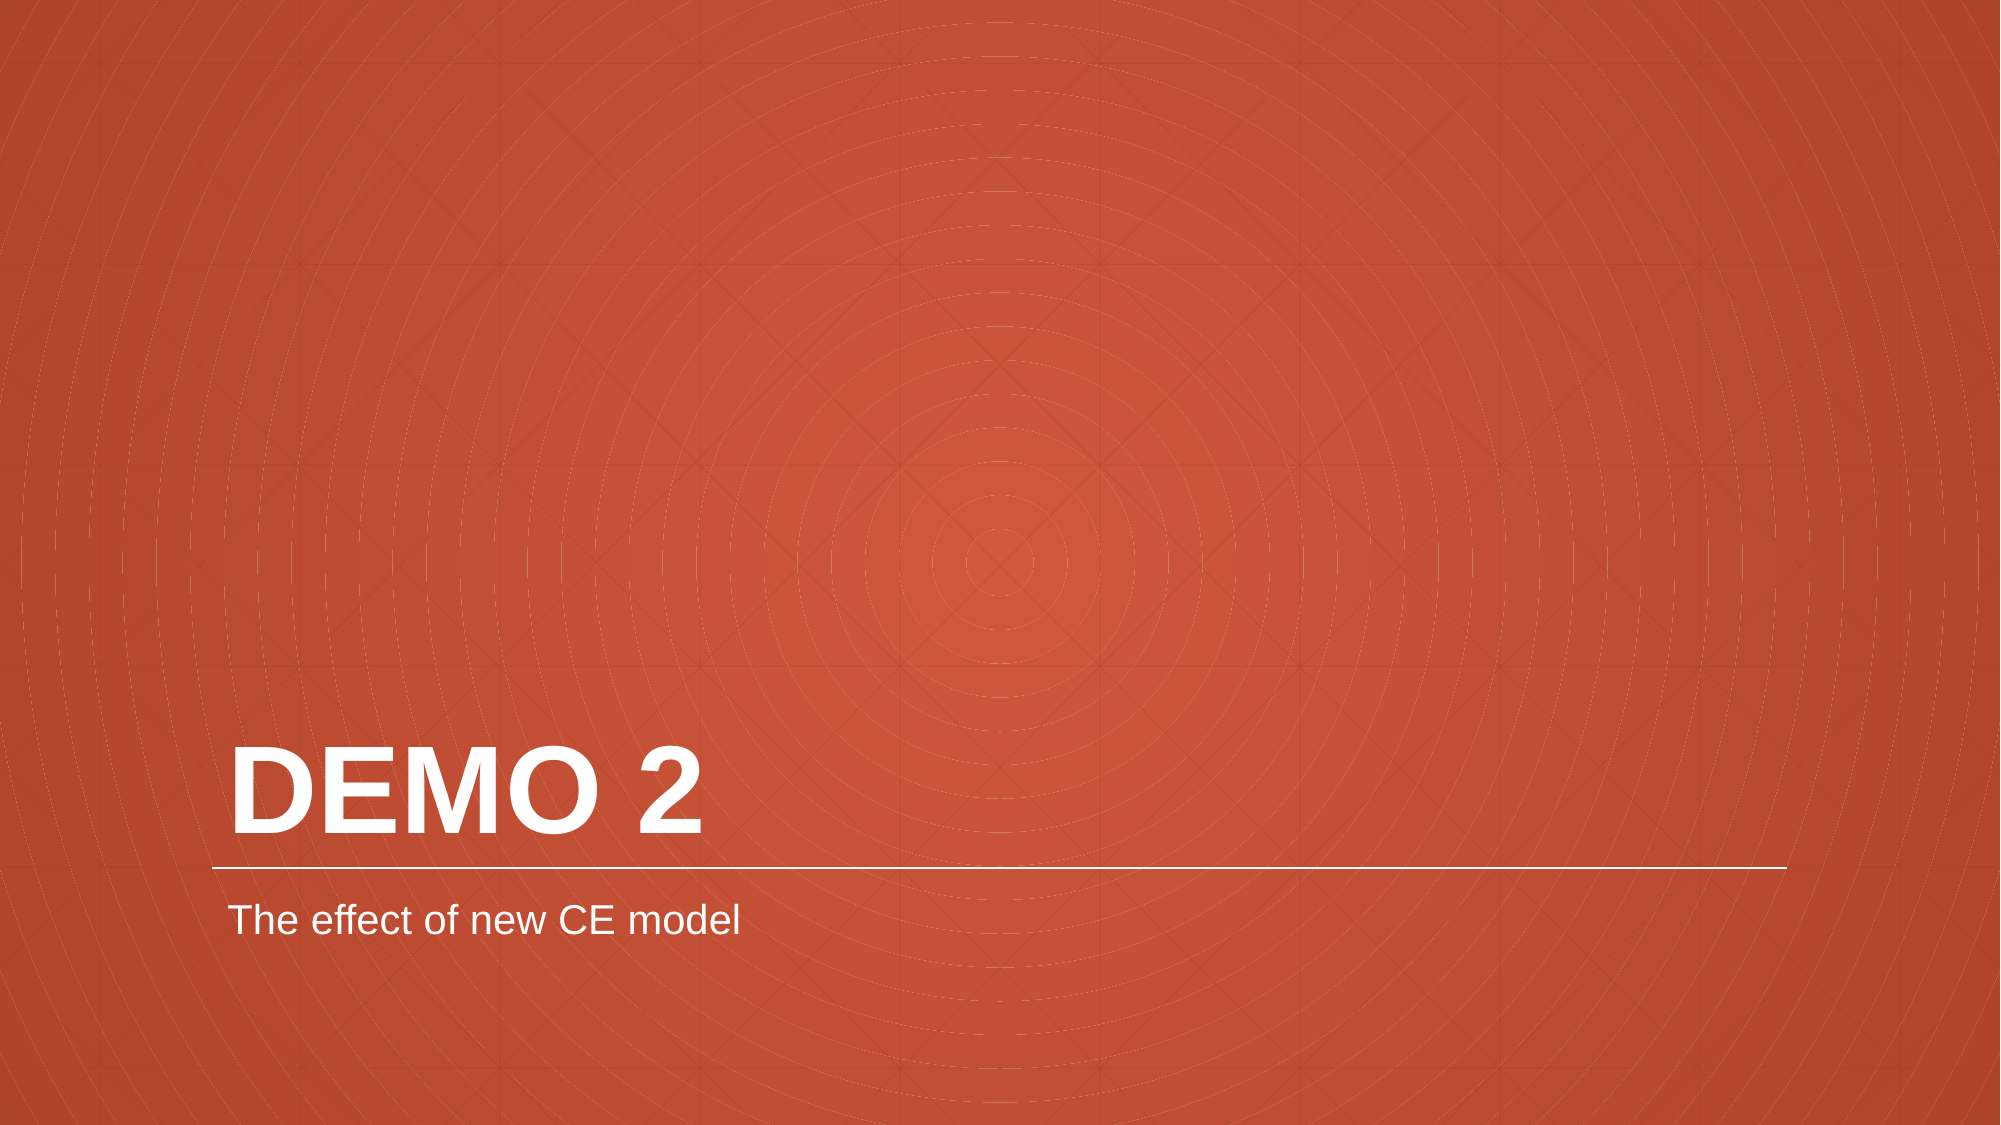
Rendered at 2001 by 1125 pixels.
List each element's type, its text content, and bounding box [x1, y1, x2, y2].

list The effect of new CE model [212, 891, 1788, 966]
title DEMO 2 [212, 416, 1788, 867]
